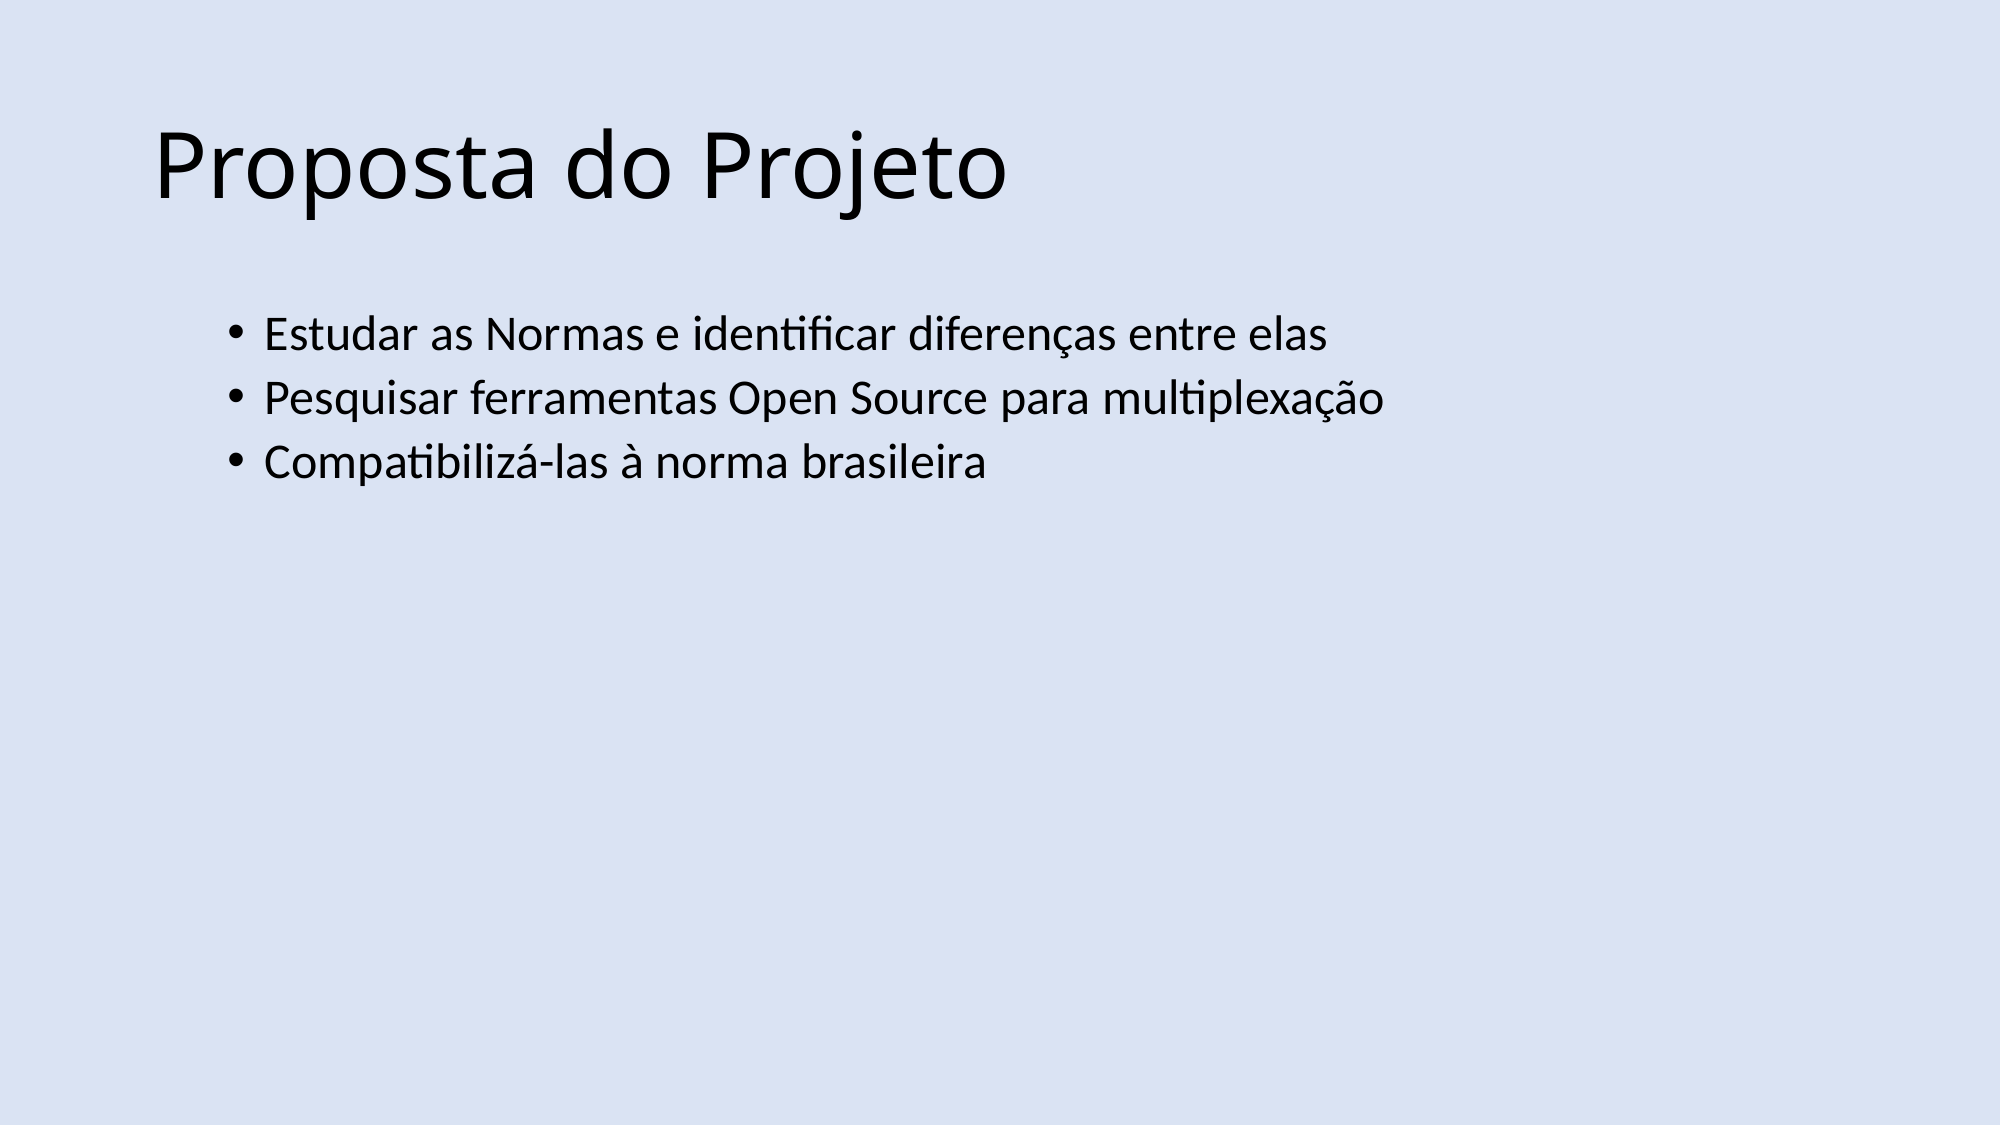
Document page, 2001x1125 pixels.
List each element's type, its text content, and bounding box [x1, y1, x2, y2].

list Estudar as Normas e identificar diferenças entre elas Pesquisar ferramentas Open Source para multiplexação Compatibilizá-las à norma brasileira [137, 299, 1863, 1014]
title Proposta do Projeto [137, 59, 1863, 278]
